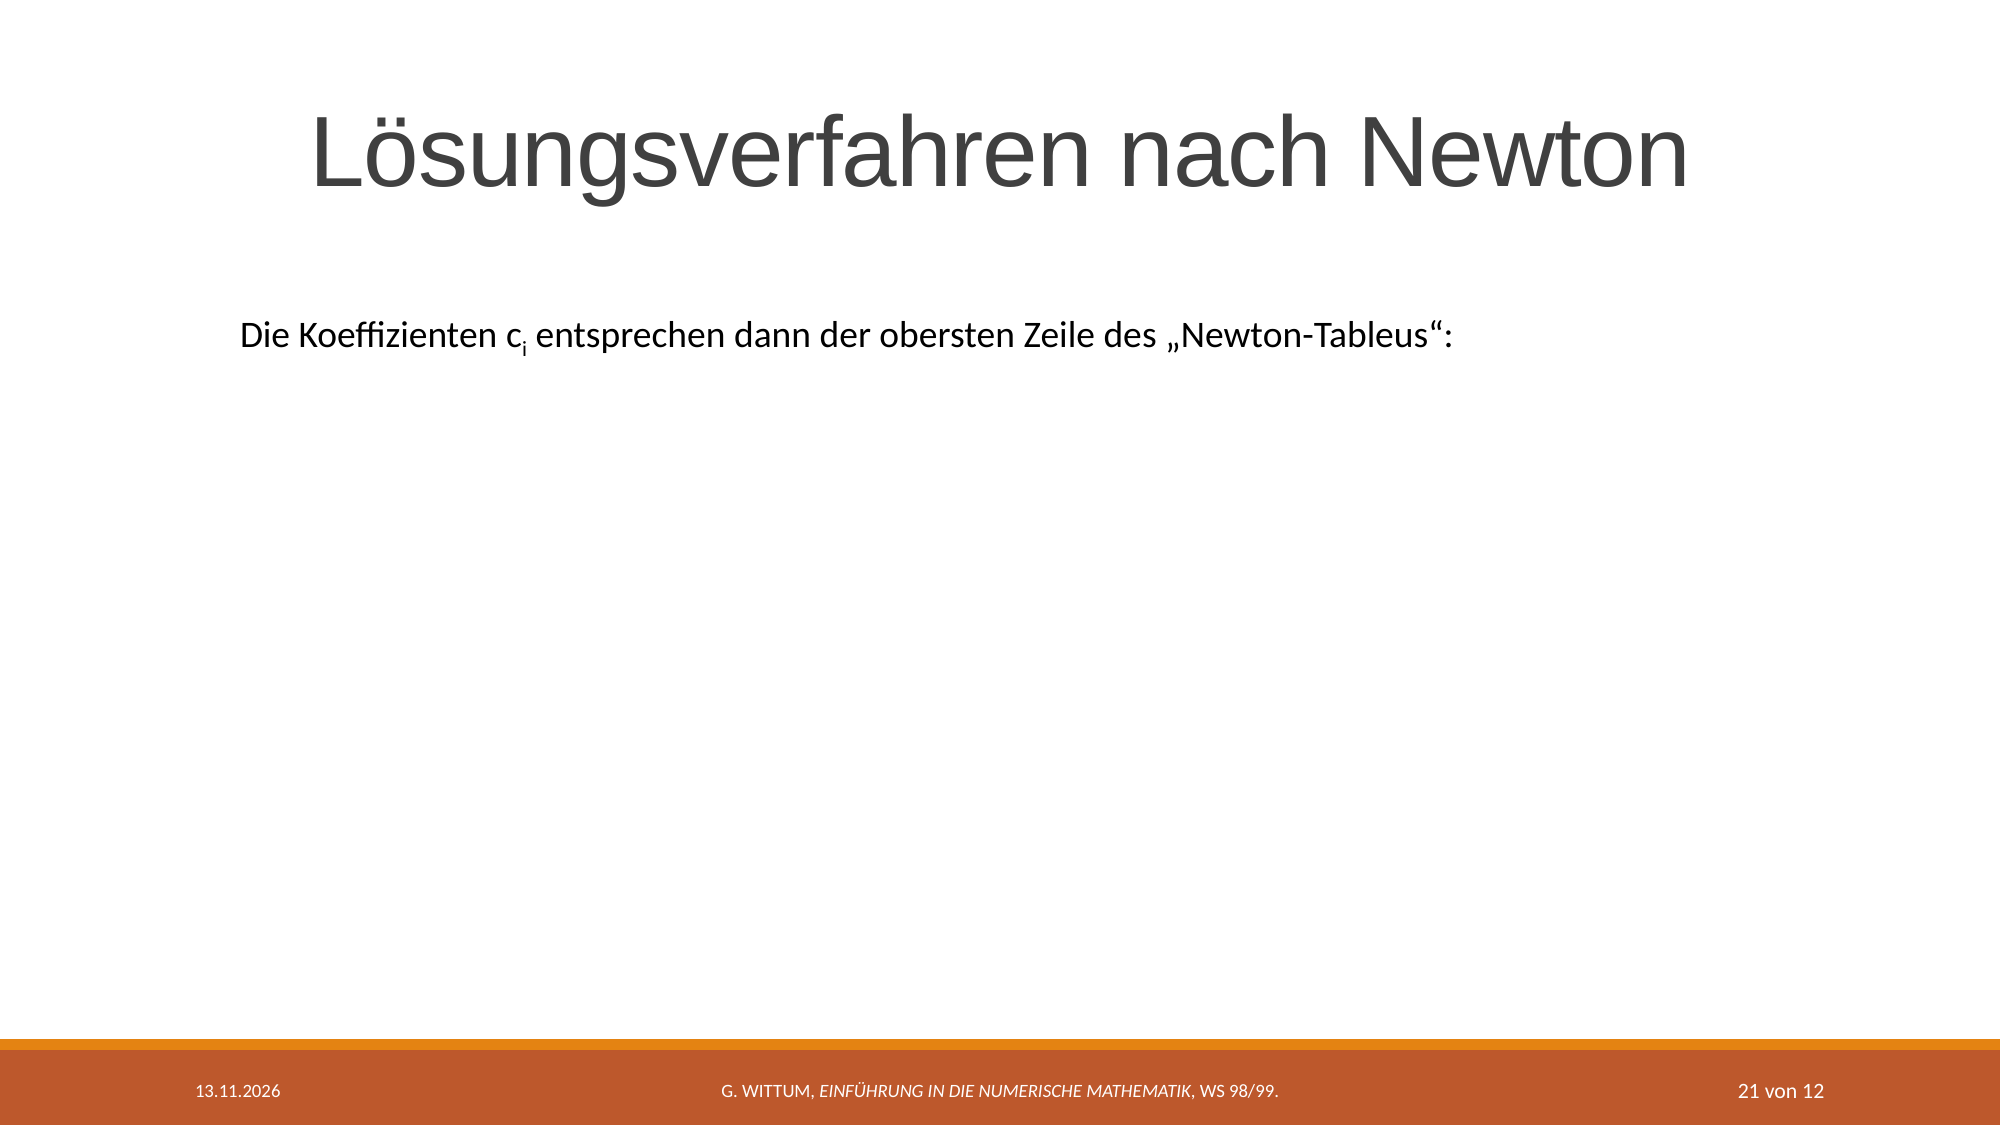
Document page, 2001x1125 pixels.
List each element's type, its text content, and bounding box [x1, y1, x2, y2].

slide_number 21 [1624, 1059, 1840, 1120]
title Lösungsverfahren nach Newton [137, 47, 1863, 265]
footer G. Wittum, Einführung in die Numerische Mathematik, WS 98/99. [604, 1059, 1396, 1120]
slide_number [180, 1059, 586, 1120]
